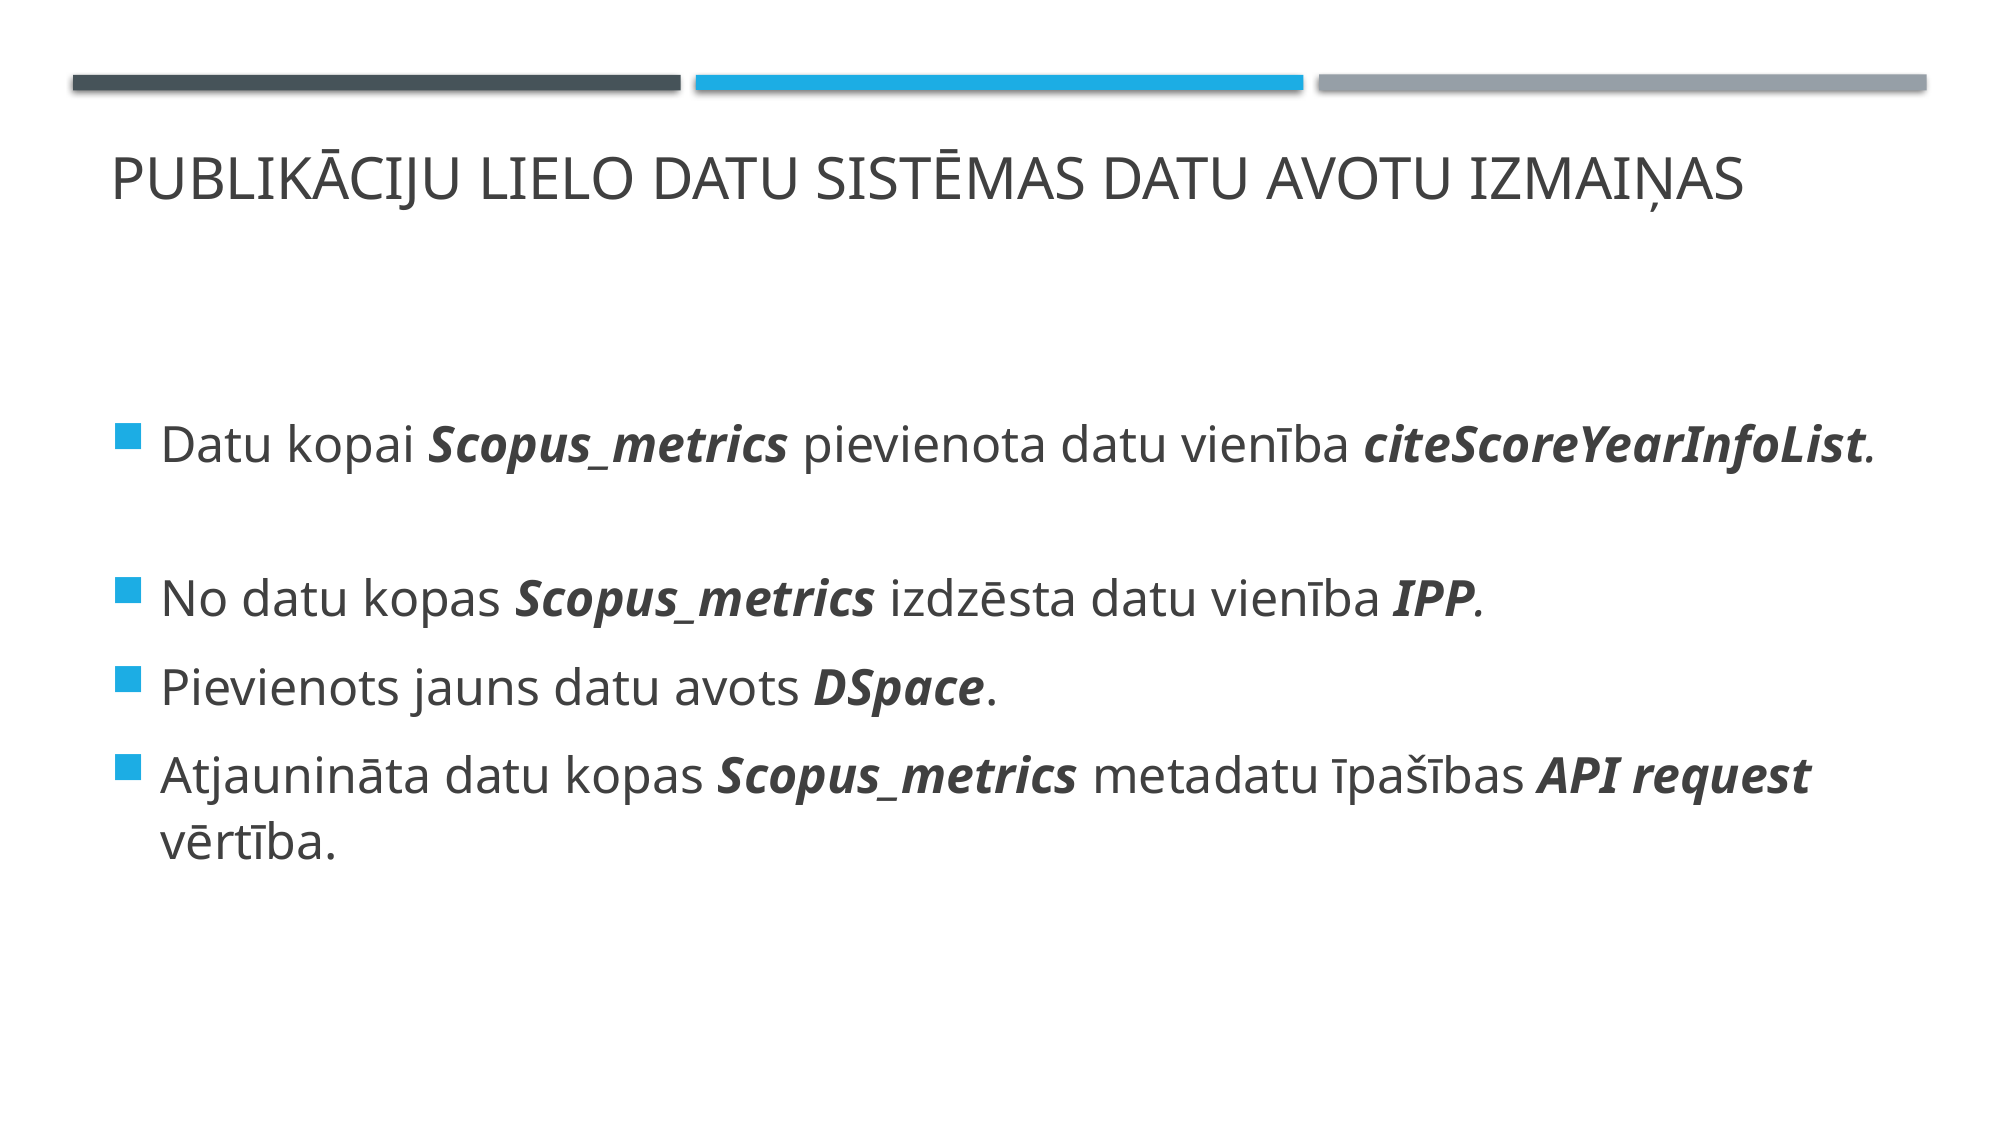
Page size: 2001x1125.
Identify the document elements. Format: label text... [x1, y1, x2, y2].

list Datu kopai Scopus_metrics pievienota datu vienība citeScoreYearInfoList. No datu kopas Scopus_metrics izdzēsta datu vienība IPP. Pievienots jauns datu avots DSpace. Atjaunināta datu kopas Scopus_metrics metadatu īpašības API request vērtība. [95, 383, 1905, 981]
title Publikāciju lielo datu sistēmas datu avotu izmaiņas [95, 115, 1905, 219]
